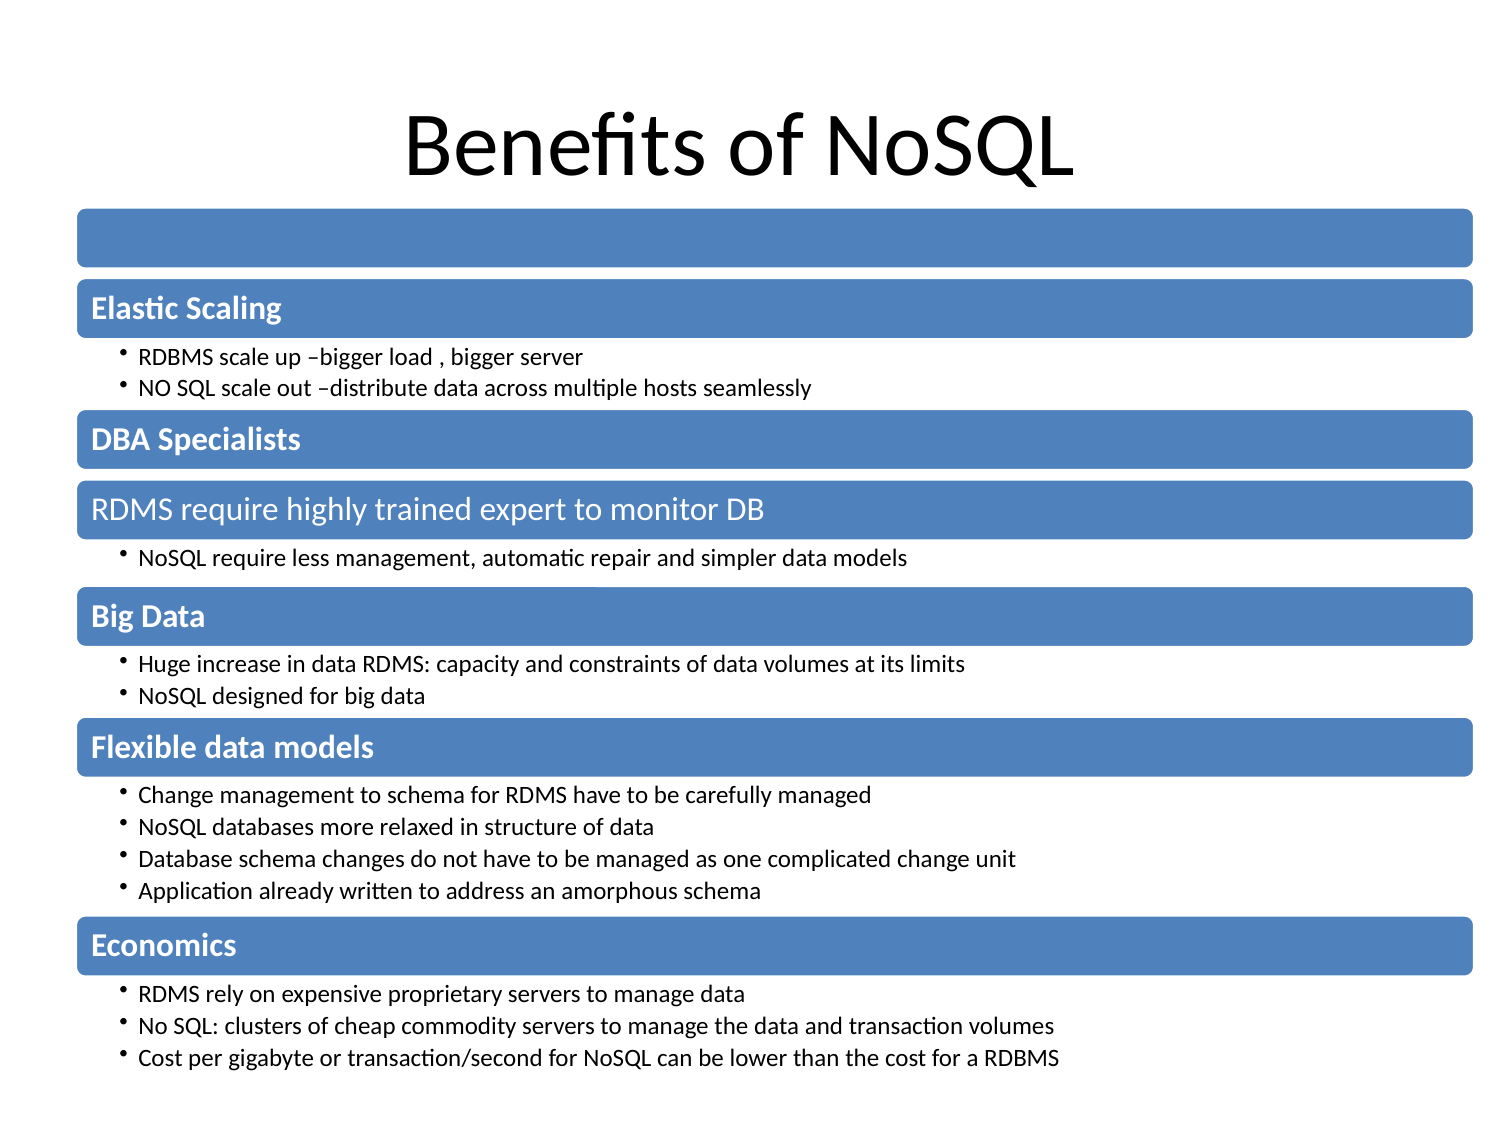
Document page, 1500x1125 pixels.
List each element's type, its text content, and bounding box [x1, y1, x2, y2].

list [74, 199, 1476, 1088]
title Benefits of NoSQL [75, 45, 1425, 198]
